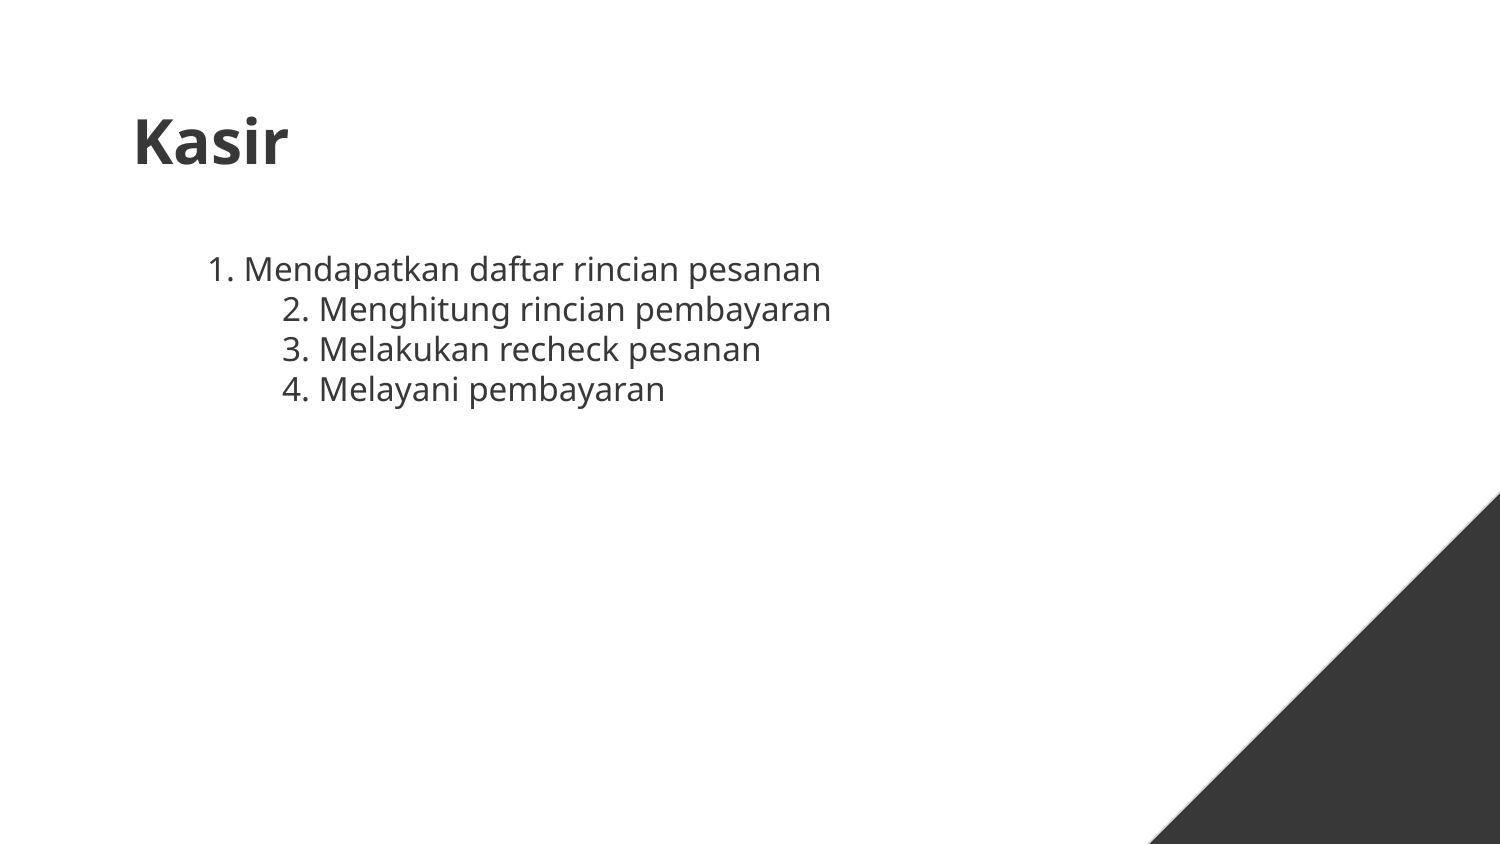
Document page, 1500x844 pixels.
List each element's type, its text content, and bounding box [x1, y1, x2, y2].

title Kasir [116, 87, 1064, 174]
list 1. Mendapatkan daftar rincian pesanan 2. Menghitung rincian pembayaran 3. Melakukan recheck pesanan 4. Melayani pembayaran [116, 233, 1114, 769]
